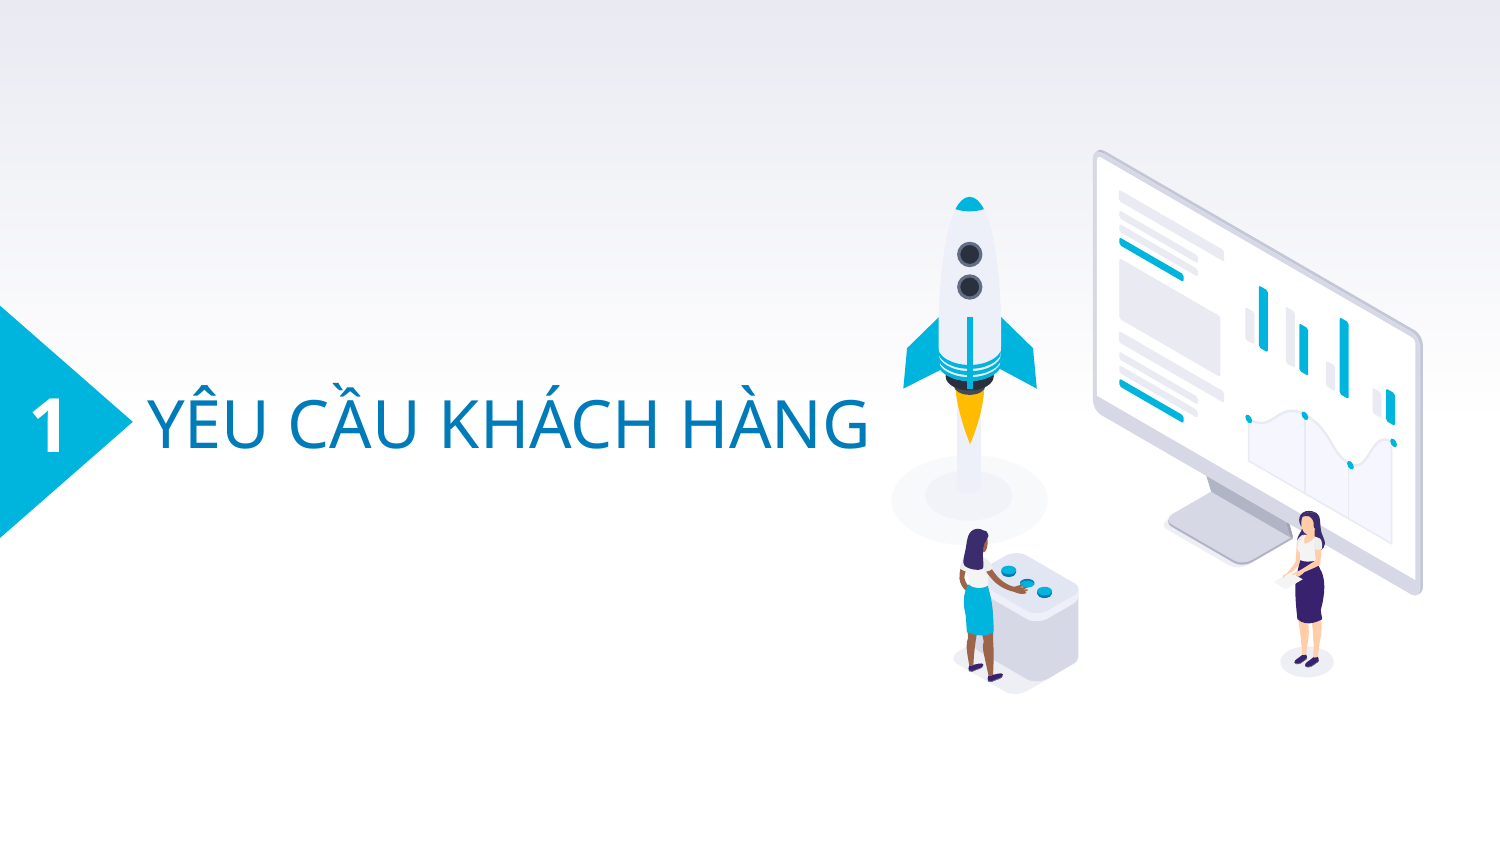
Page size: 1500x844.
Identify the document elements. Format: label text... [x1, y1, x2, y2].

title YÊU CẦU KHÁCH HÀNG [146, 359, 886, 462]
text_box 1 [0, 306, 100, 540]
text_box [891, 149, 1424, 695]
